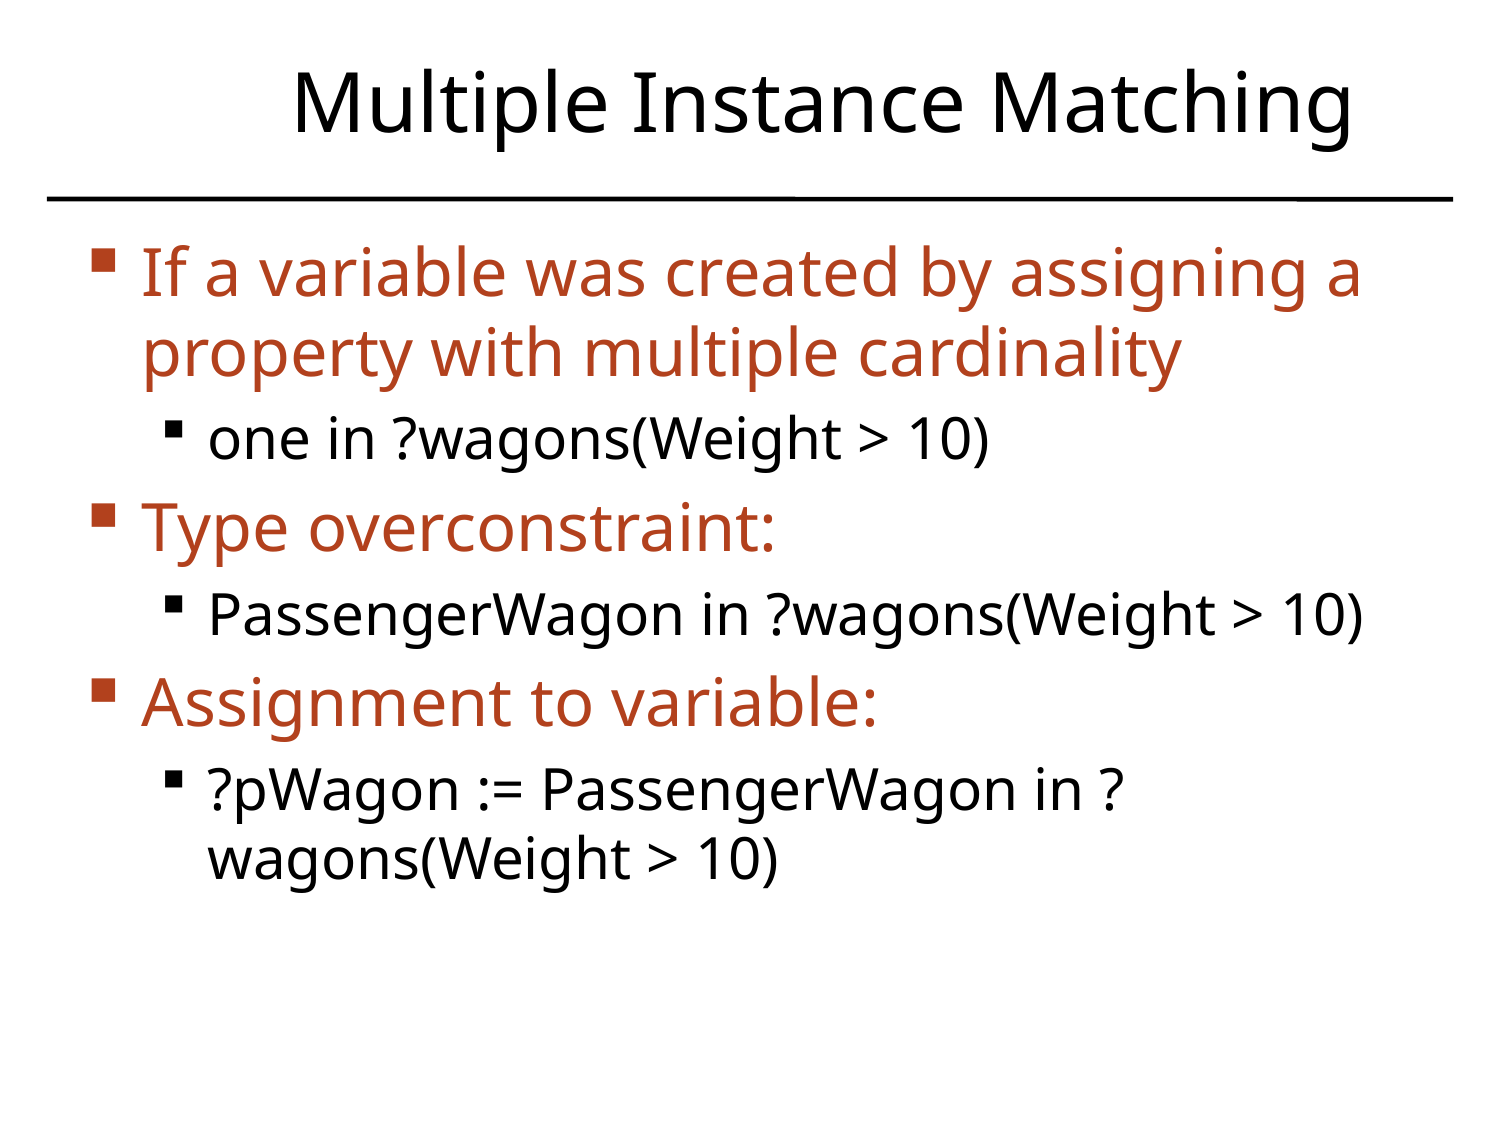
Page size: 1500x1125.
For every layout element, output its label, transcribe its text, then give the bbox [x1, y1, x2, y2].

title Multiple Instance Matching [222, 11, 1426, 188]
list If a variable was created by assigning a property with multiple cardinality one in ?wagons(Weight > 10) Type overconstraint: PassengerWagon in ?wagons(Weight > 10) Assignment to variable: ?pWagon := PassengerWagon in ?wagons(Weight > 10) [70, 222, 1421, 966]
